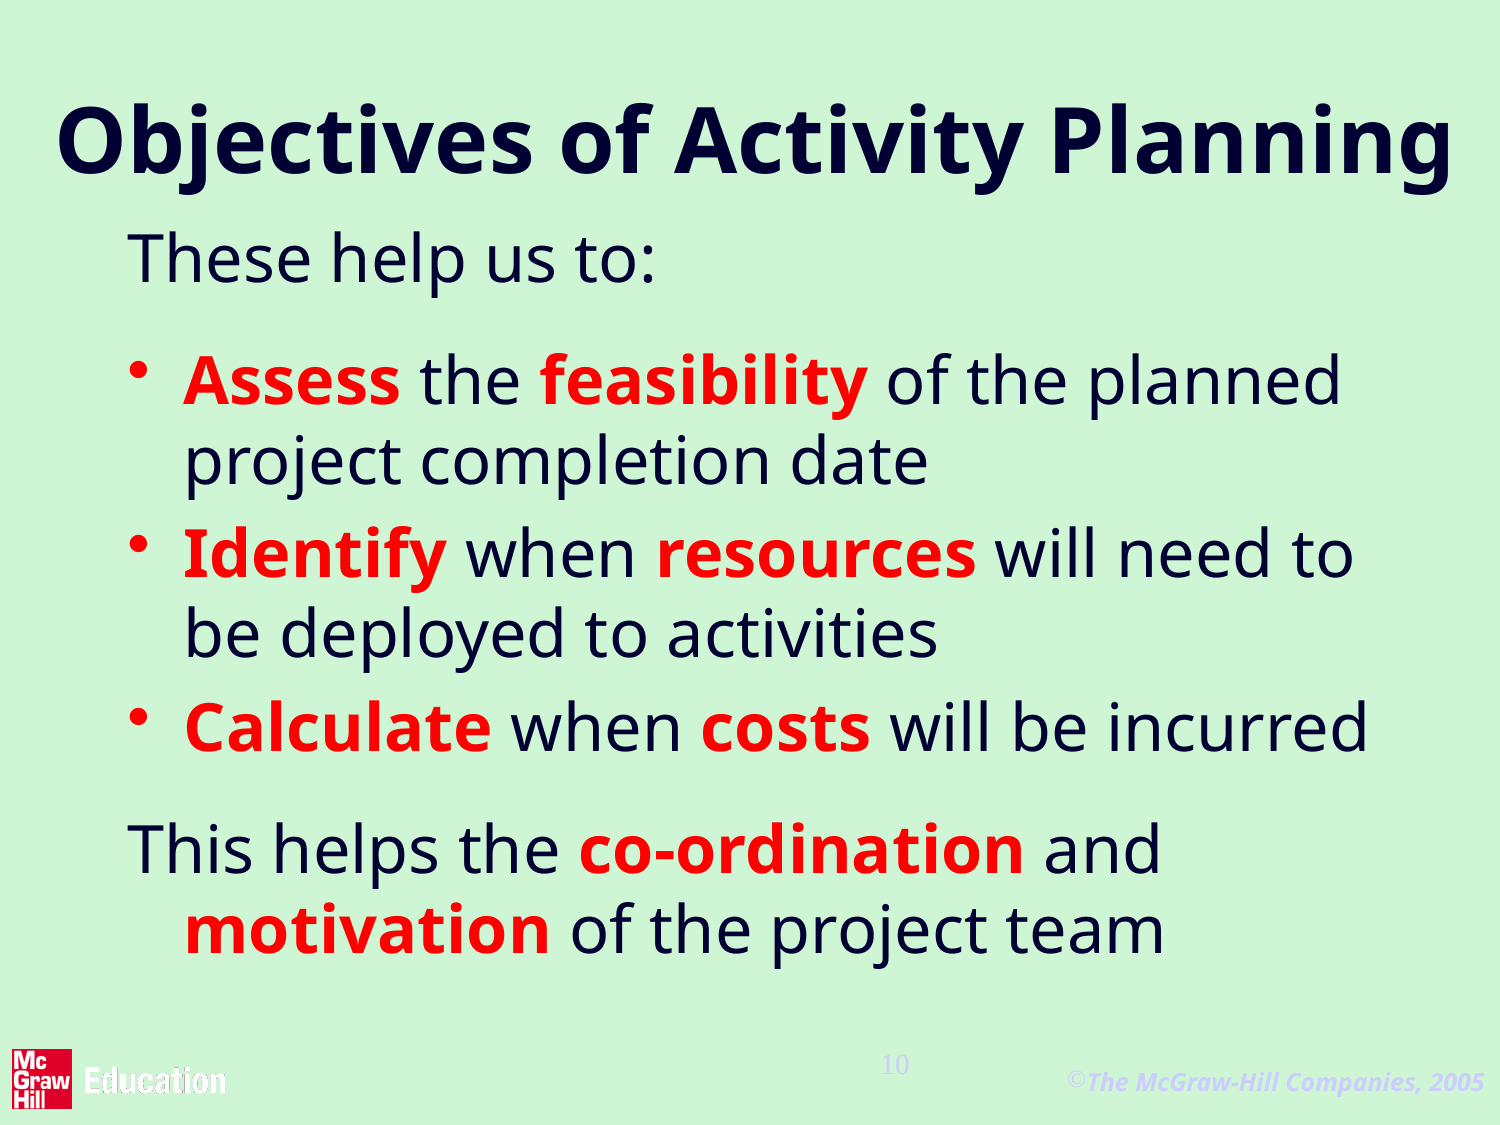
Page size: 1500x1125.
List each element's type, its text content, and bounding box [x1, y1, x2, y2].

slide_number 10 [549, 1037, 925, 1100]
picture [12, 1049, 225, 1109]
title Objectives of Activity Planning [29, 42, 1483, 231]
list These help us to: Assess the feasibility of the planned project completion date Identify when resources will need to be deployed to activities Calculate when costs will be incurred This helps the co-ordination and motivation of the project team [111, 207, 1388, 1000]
